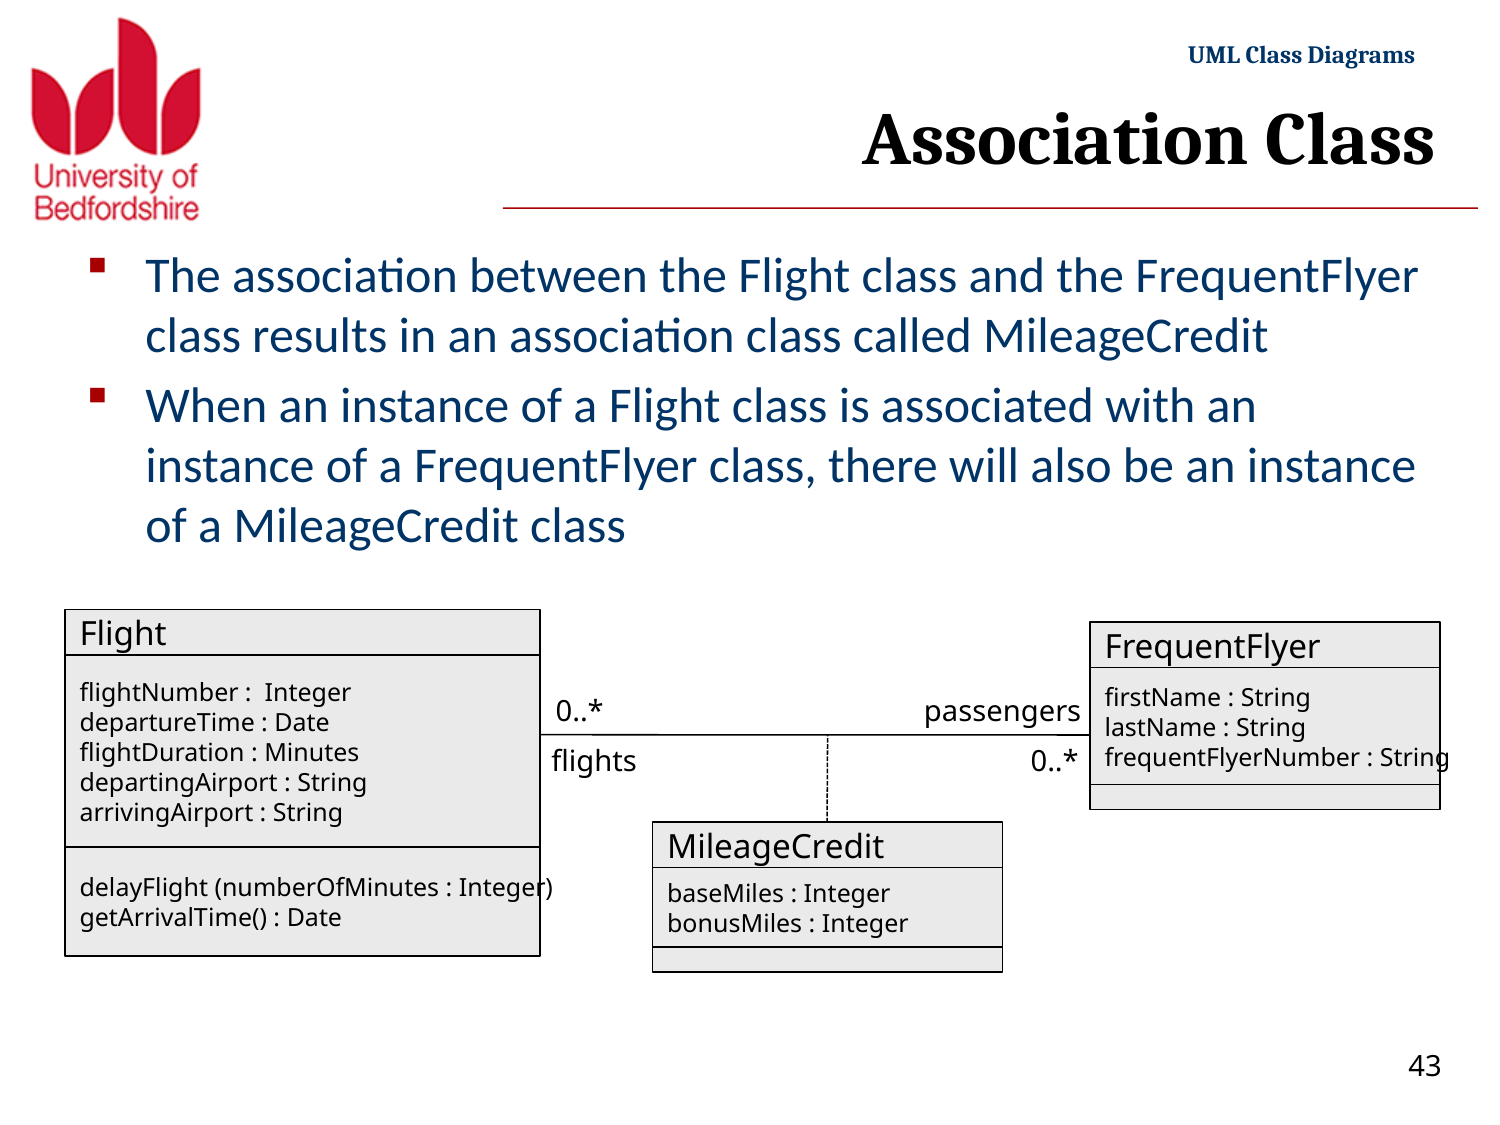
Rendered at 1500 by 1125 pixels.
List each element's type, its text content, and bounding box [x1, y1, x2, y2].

text_box passengers [909, 684, 1084, 733]
picture [0, 0, 237, 236]
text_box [1089, 621, 1441, 810]
text_box flights [546, 744, 652, 785]
text_box 0..* [1015, 744, 1084, 785]
text_box The association between the Flight class and the FrequentFlyer class results in an association class called MileageCredit When an instance of a Flight class is associated with an instance of a FrequentFlyer class, there will also be an instance of a MileageCredit class [56, 234, 1443, 560]
text_box 0..* [546, 684, 619, 733]
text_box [64, 609, 541, 957]
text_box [652, 821, 1003, 973]
title Association Class [301, 78, 1452, 191]
